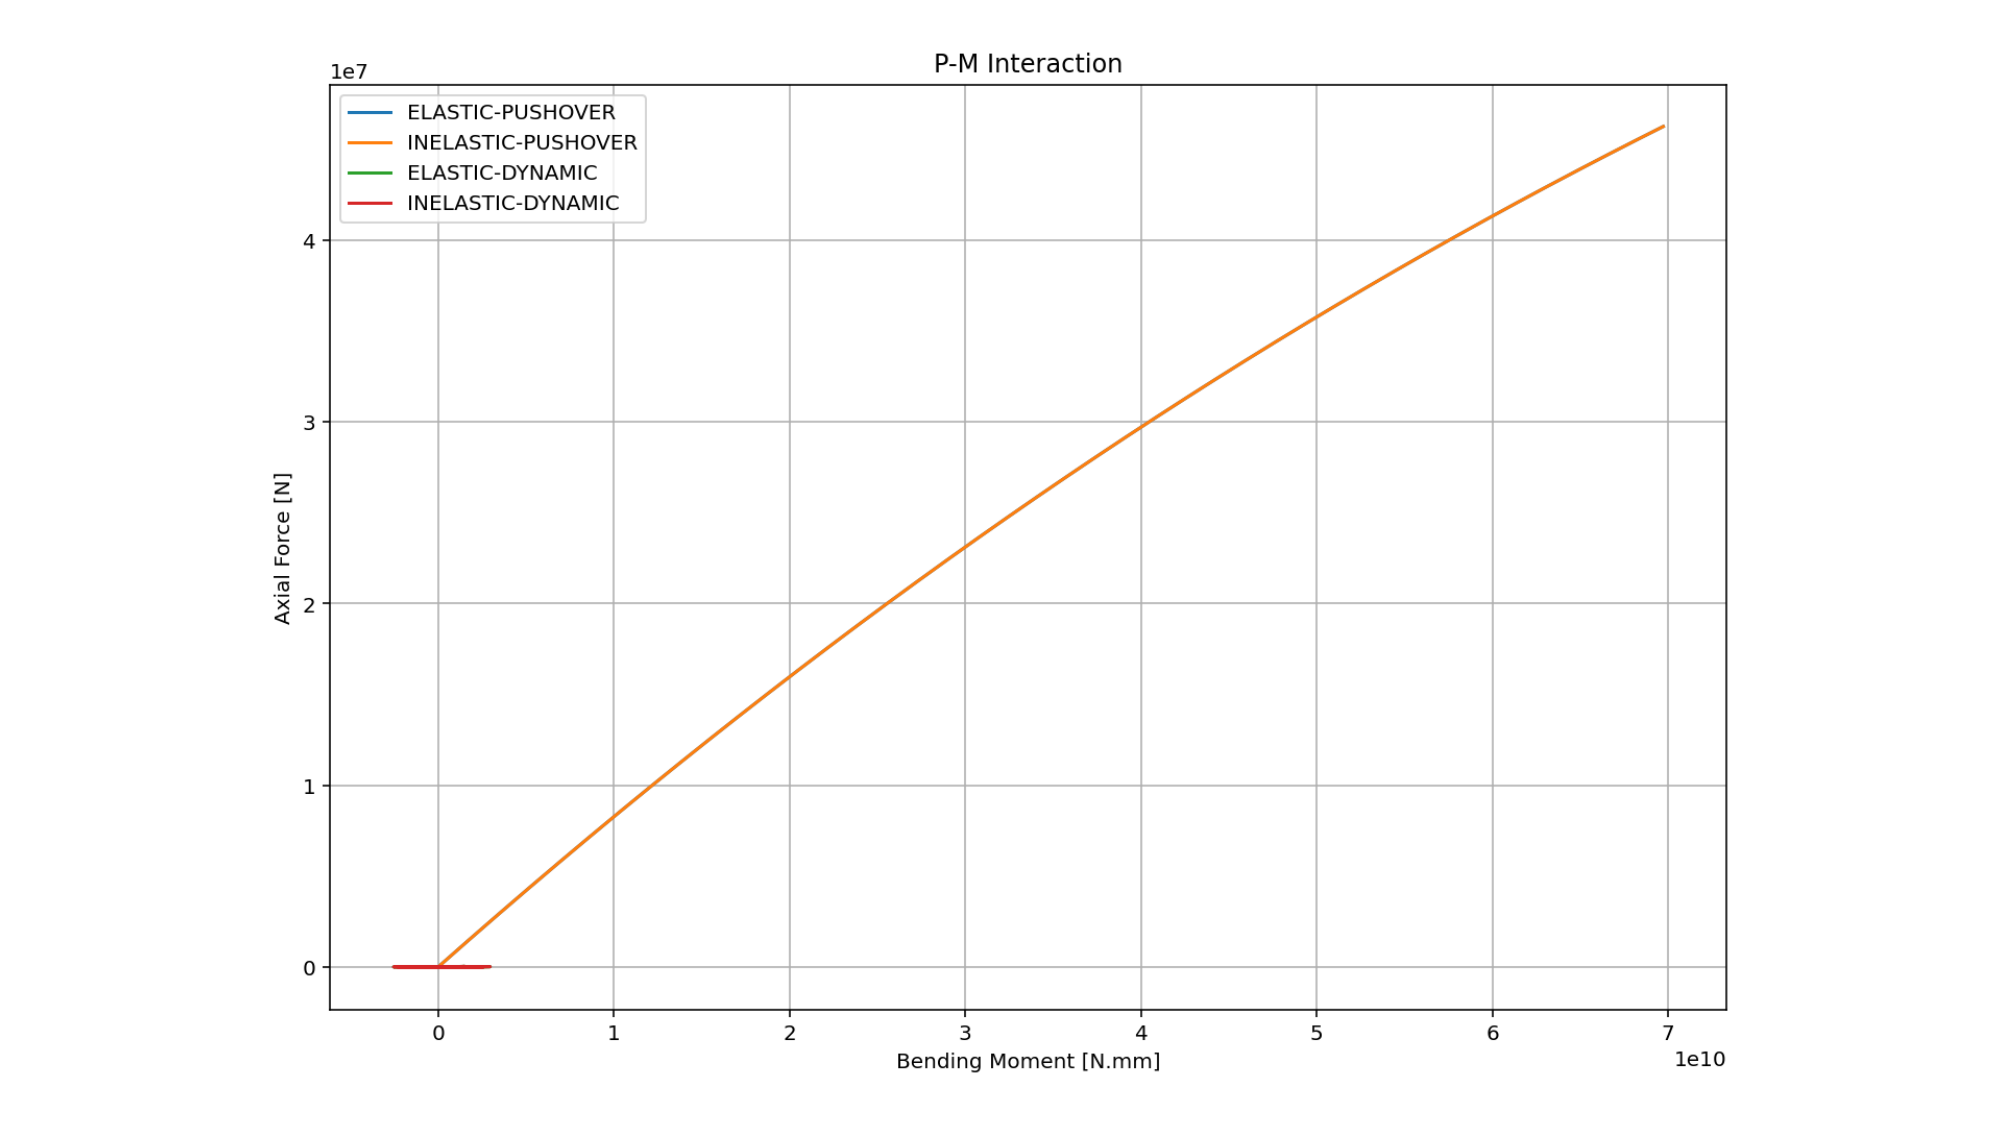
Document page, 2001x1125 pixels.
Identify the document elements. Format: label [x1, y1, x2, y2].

picture [259, 37, 1741, 1087]
